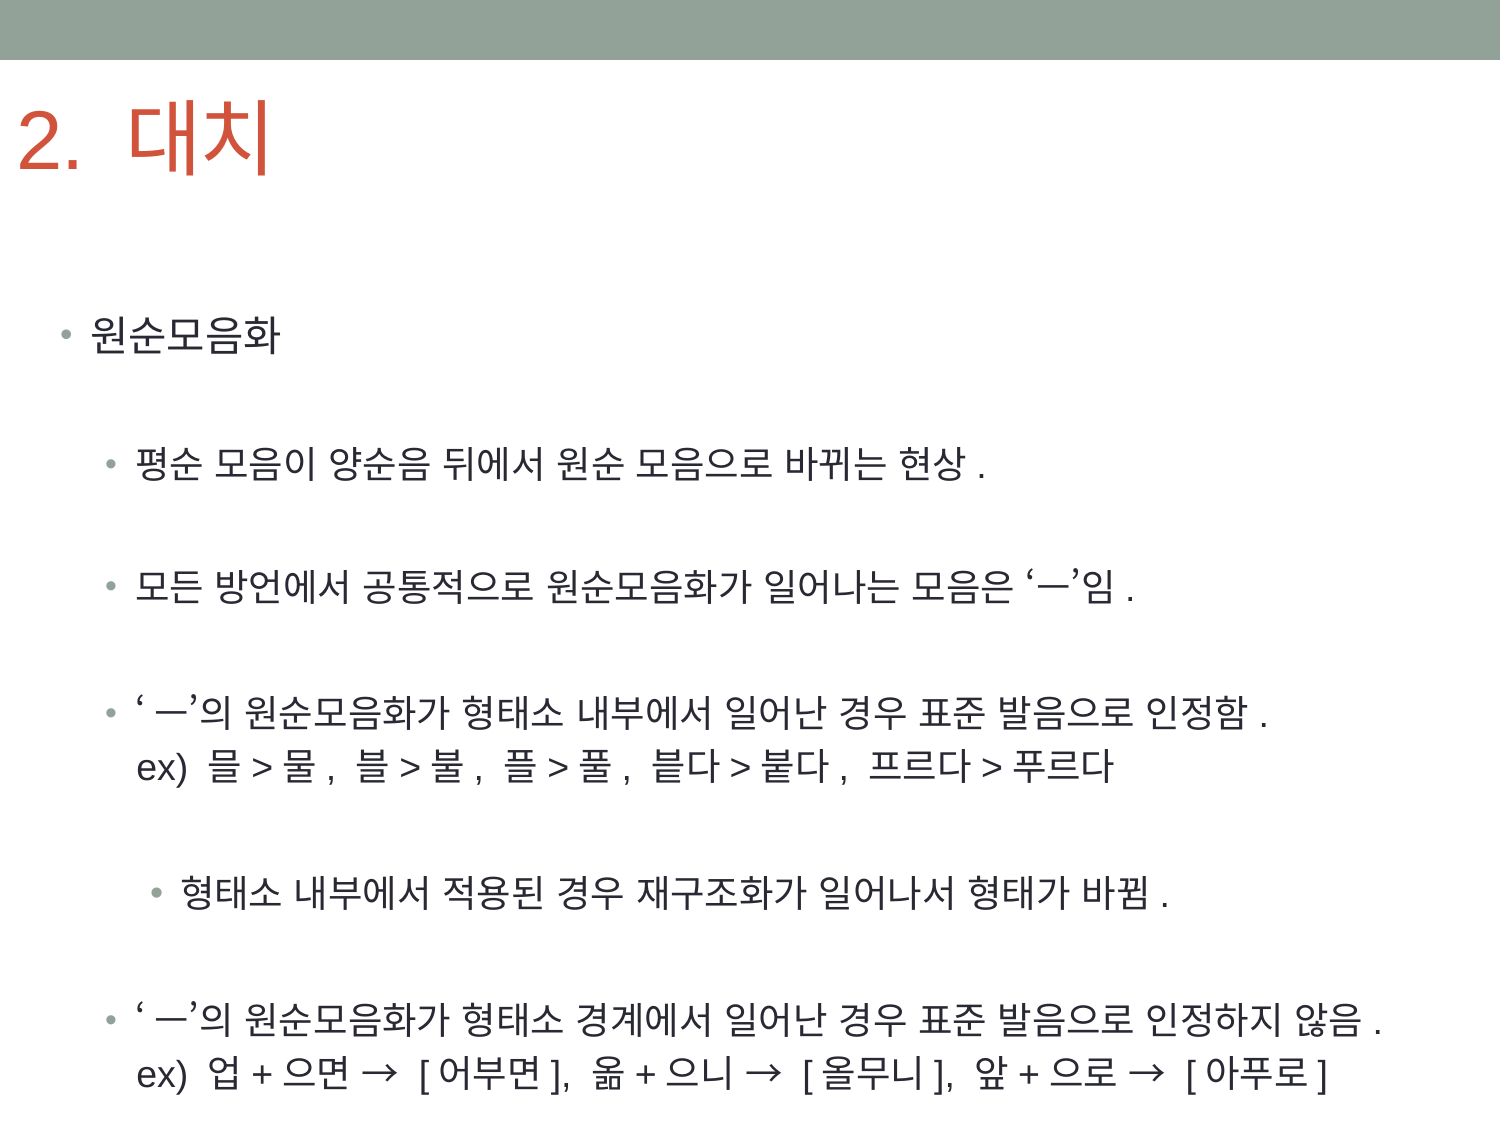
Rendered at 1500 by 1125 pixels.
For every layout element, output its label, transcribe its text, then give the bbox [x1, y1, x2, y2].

list 원순모음화 평순 모음이 양순음 뒤에서 원순 모음으로 바뀌는 현상. 모든 방언에서 공통적으로 원순모음화가 일어나는 모음은 ‘ㅡ’임. ‘ㅡ’의 원순모음화가 형태소 내부에서 일어난 경우 표준 발음으로 인정함. ex) 믈>물, 블>불, 플>풀, 븥다>붙다, 프르다>푸르다 형태소 내부에서 적용된 경우 재구조화가 일어나서 형태가 바뀜. ‘ㅡ’의 원순모음화가 형태소 경계에서 일어난 경우 표준 발음으로 인정하지 않음. ex) 업+으면 → [어부면], 옮+으니 → [올무니], 앞+으로 → [아푸로] [0, 243, 1500, 1106]
title 2. 대치 [1, 54, 1352, 218]
